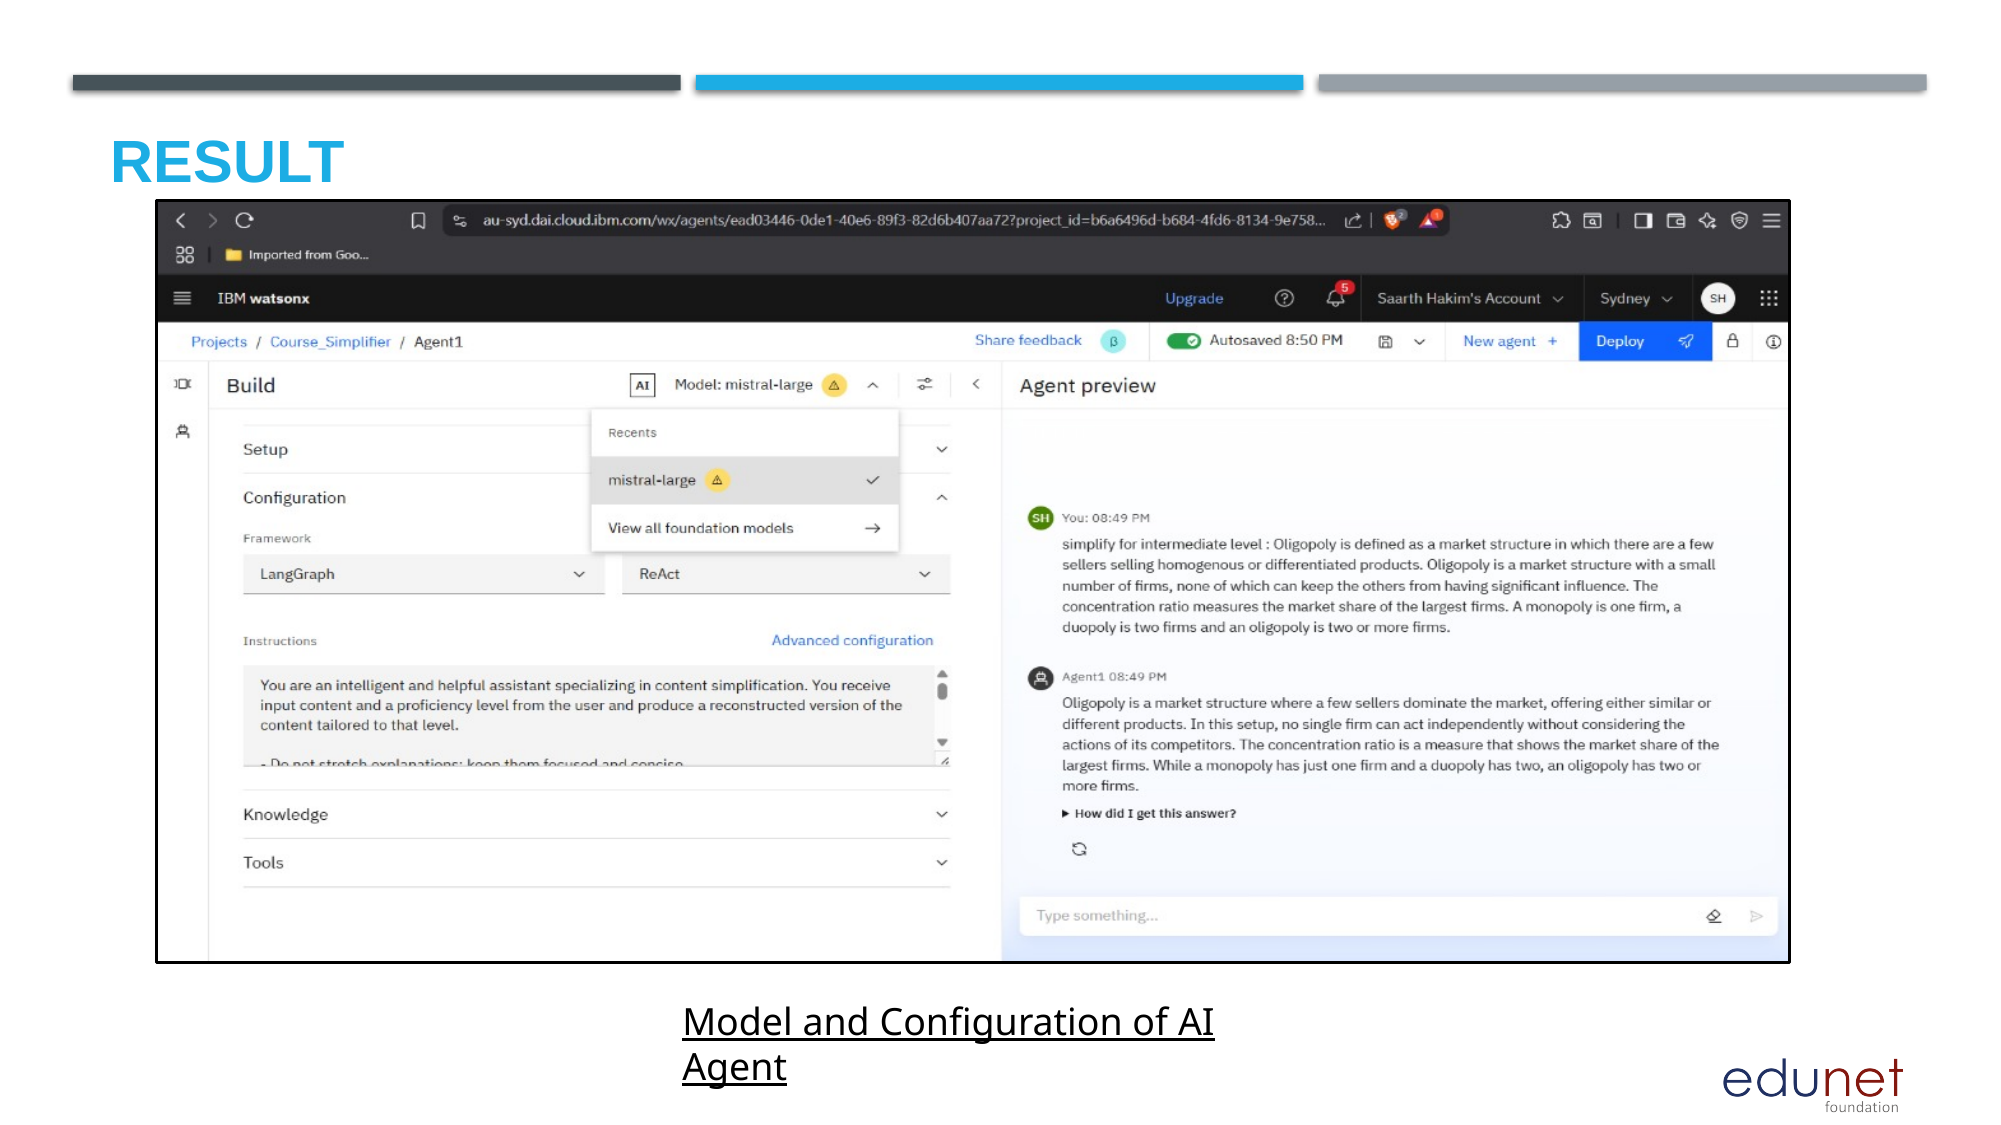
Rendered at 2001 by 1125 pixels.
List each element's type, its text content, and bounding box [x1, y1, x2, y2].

text_box Model and Configuration of AI Agent [667, 990, 1279, 1096]
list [157, 201, 1789, 962]
picture [1719, 1056, 1905, 1116]
title Result [95, 115, 1905, 203]
